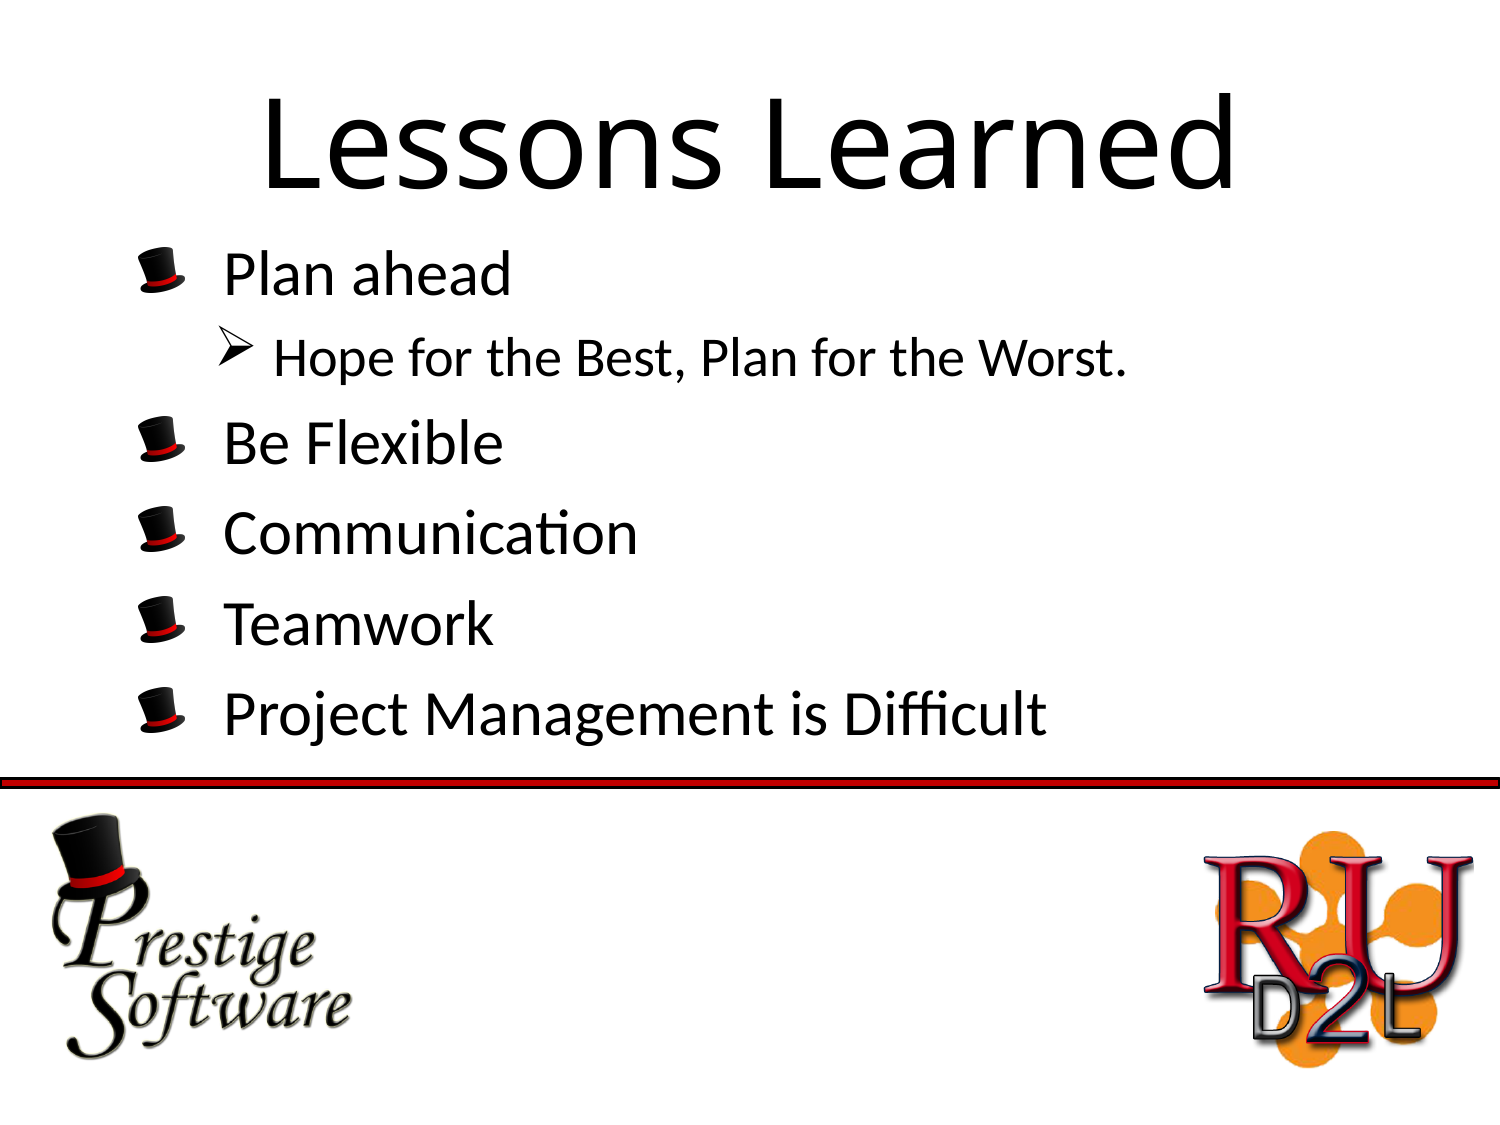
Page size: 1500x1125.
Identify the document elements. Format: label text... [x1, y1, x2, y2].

picture [138, 596, 184, 643]
picture [1200, 824, 1474, 1086]
picture [138, 506, 184, 552]
picture [138, 247, 184, 293]
picture [0, 787, 390, 1099]
picture [138, 687, 184, 733]
picture [138, 416, 184, 462]
text_box [0, 776, 1500, 790]
text_box Plan ahead Hope for the Best, Plan for the Worst. Be Flexible Communication Teamwork Project Management is Difficult [123, 223, 1424, 774]
title Lessons Learned [75, 45, 1425, 233]
